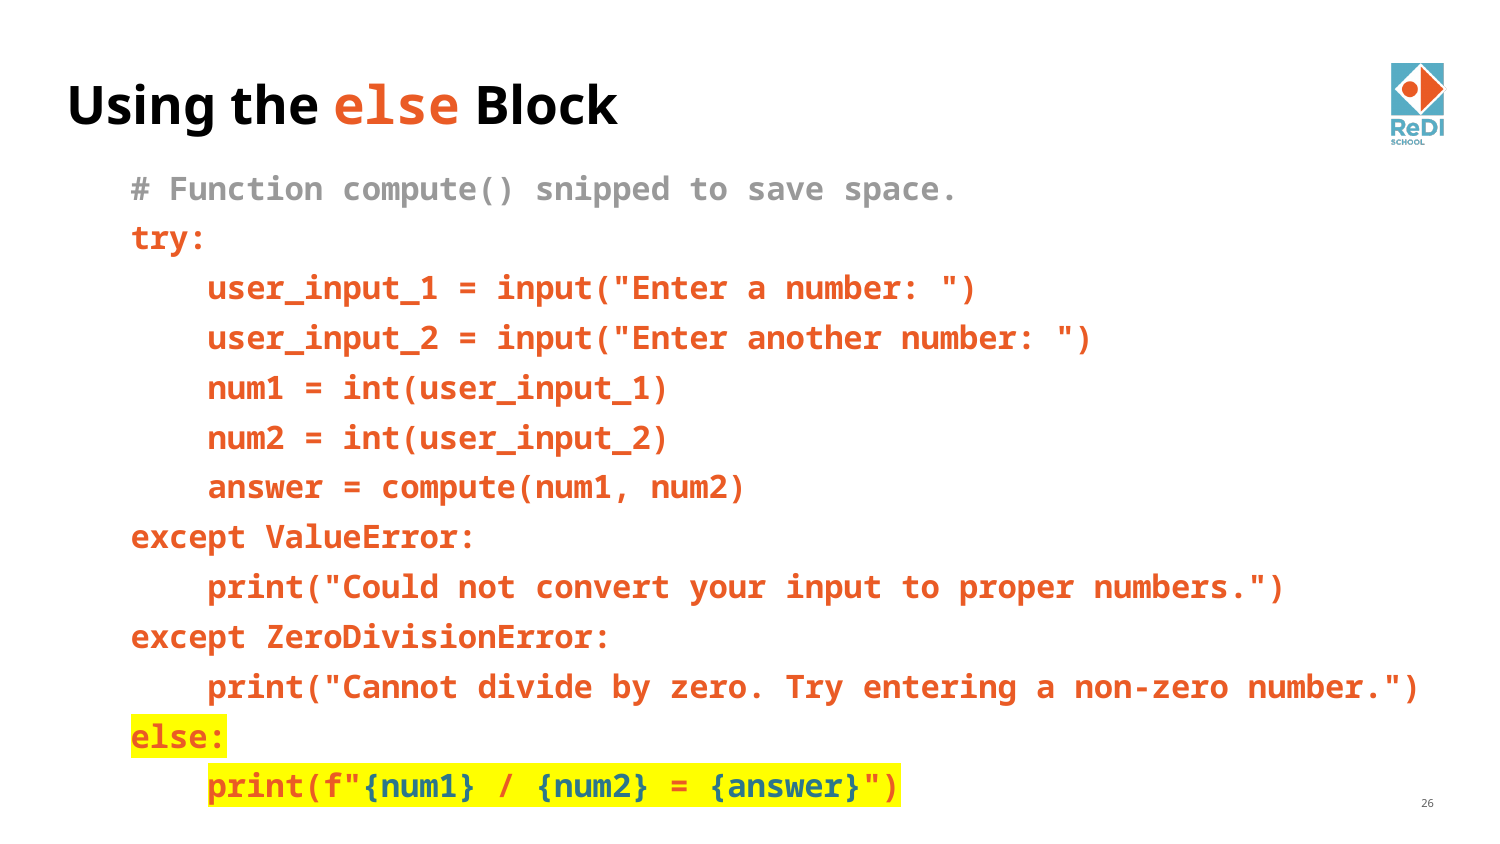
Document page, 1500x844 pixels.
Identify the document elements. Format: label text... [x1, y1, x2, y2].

picture [1391, 63, 1447, 145]
list # Function compute() snipped to save space. try: user_input_1 = input("Enter a number: ") user_input_2 = input("Enter another number: ") num1 = int(user_input_1) num2 = int(user_input_2) answer = compute(num1, num2) except ValueError: print("Could not convert your input to proper numbers.") except ZeroDivisionError: print("Cannot divide by zero. Try entering a non-zero number.") else: print(f"{num1} / {num2} = {answer}") [51, 146, 1449, 827]
slide_number ‹#› [1388, 781, 1449, 827]
title Using the else Block [51, 56, 1388, 146]
